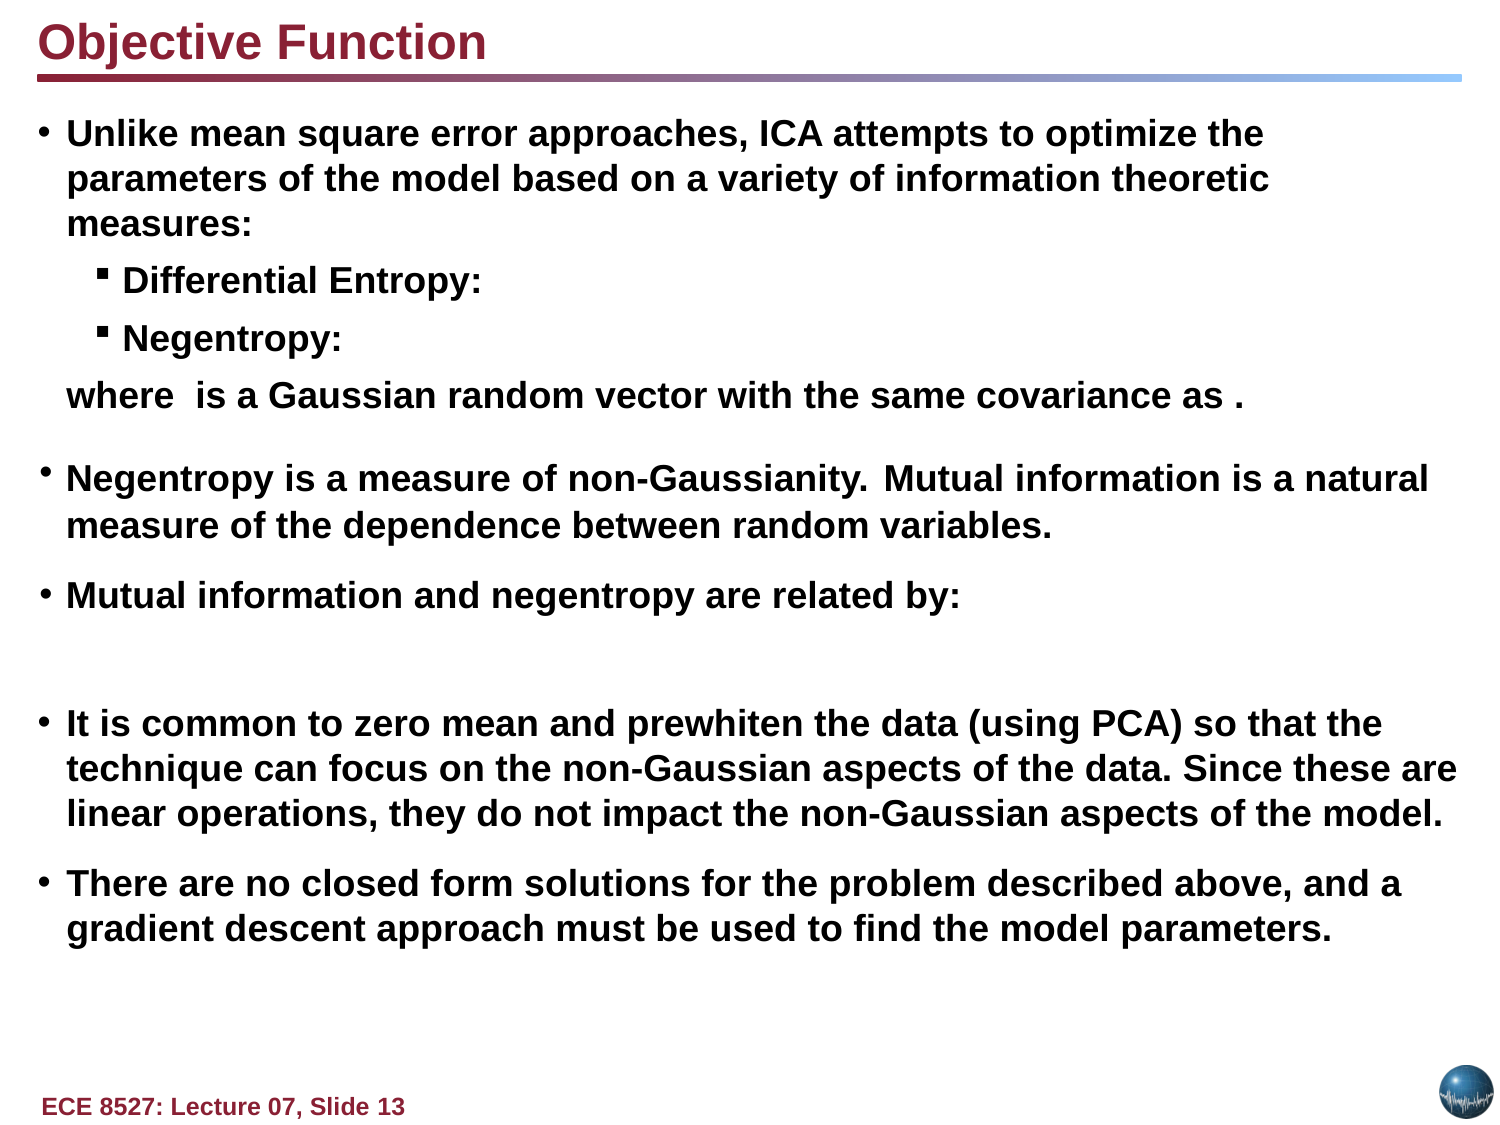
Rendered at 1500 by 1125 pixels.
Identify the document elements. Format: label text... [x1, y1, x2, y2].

picture [1439, 1065, 1494, 1119]
slide_number [0, 1074, 400, 1125]
text_box Objective Function [37, 1, 1463, 78]
